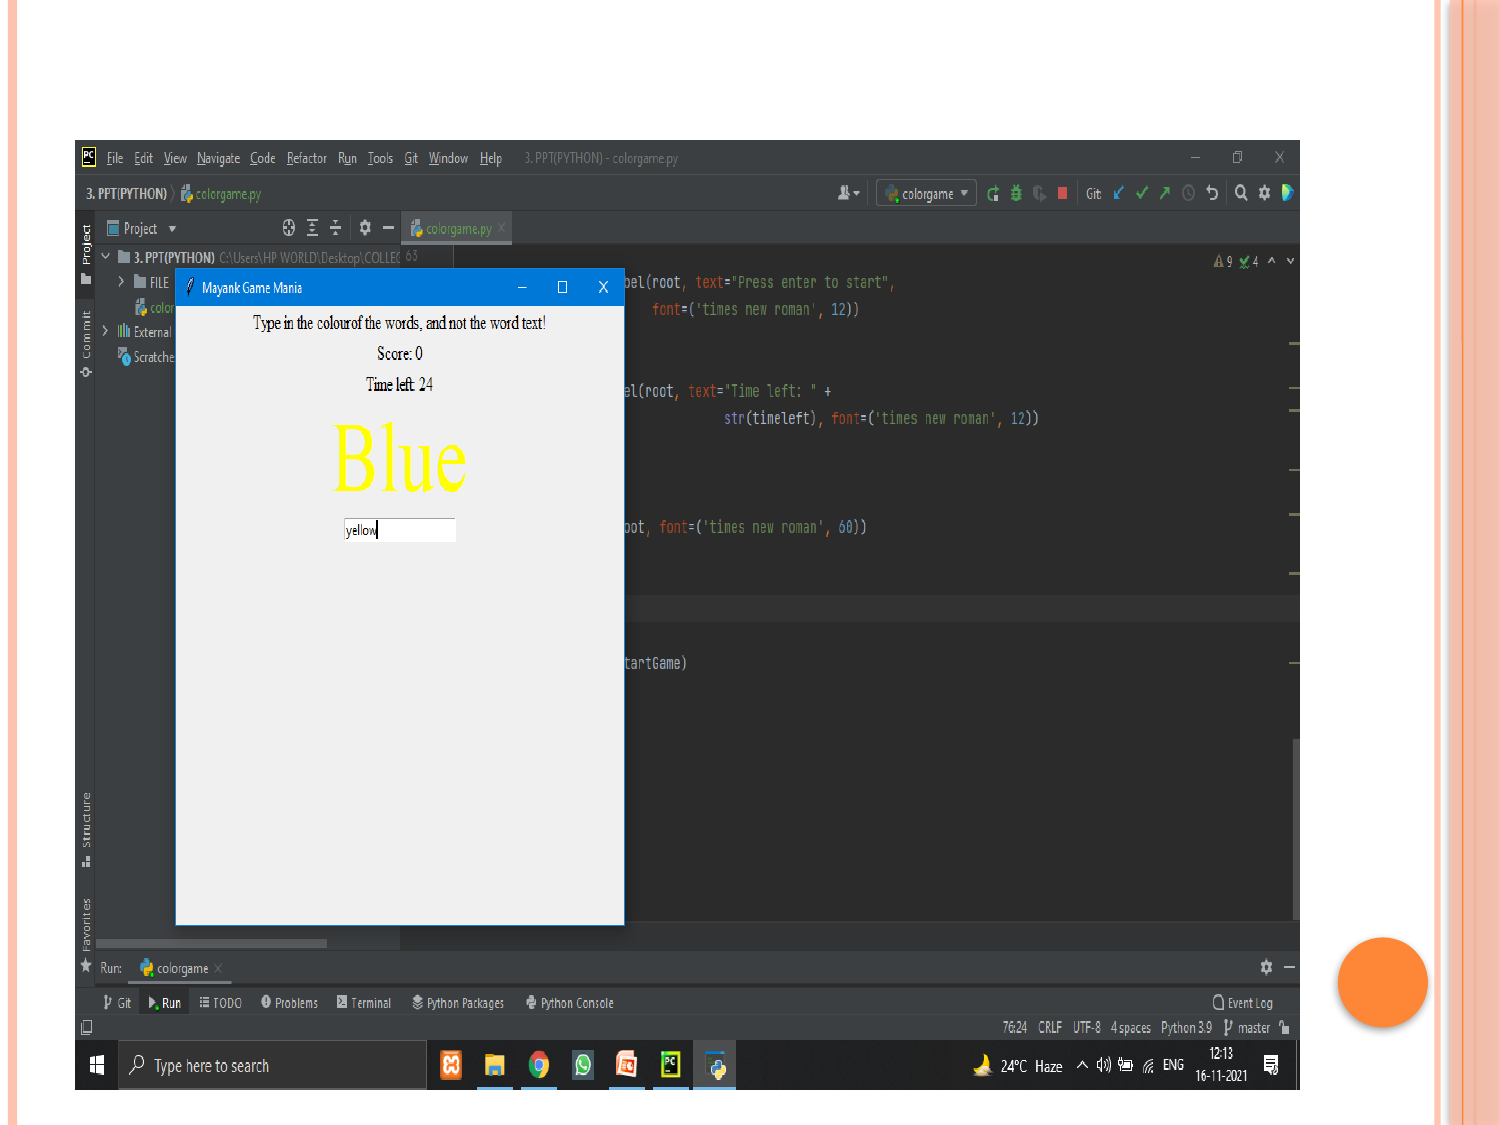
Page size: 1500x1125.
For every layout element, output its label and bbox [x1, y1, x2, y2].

list [74, 140, 1301, 1091]
